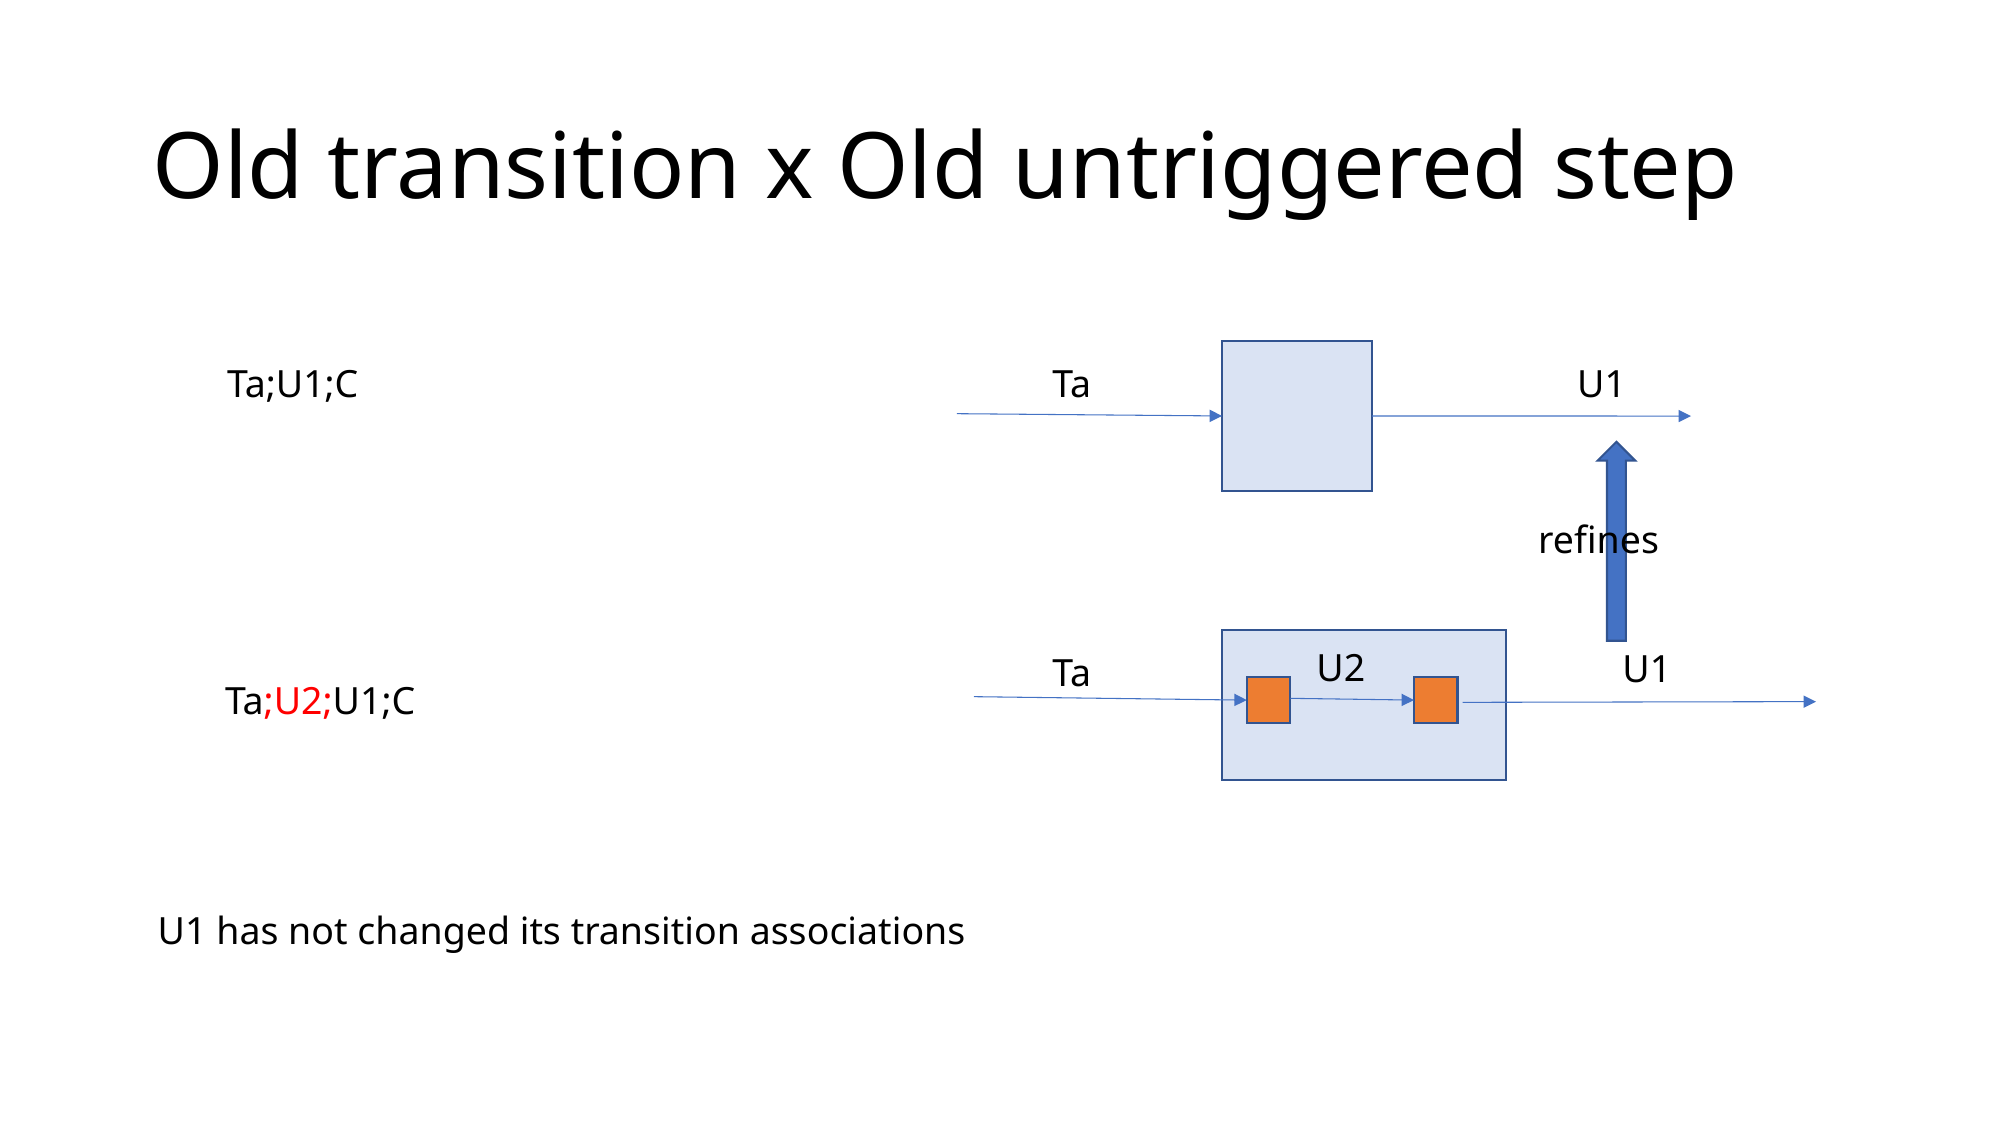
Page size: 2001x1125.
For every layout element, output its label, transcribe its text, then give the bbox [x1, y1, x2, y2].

text_box [1246, 676, 1291, 724]
text_box [1595, 440, 1638, 508]
text_box [1413, 676, 1459, 724]
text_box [973, 696, 1247, 701]
text_box [1605, 569, 1627, 642]
text_box Ta [1037, 353, 1107, 413]
text_box U2 [1301, 636, 1381, 696]
text_box [1221, 629, 1507, 781]
text_box Ta;U2;U1;C [210, 669, 431, 730]
text_box Ta;U1;C [212, 352, 374, 412]
text_box Ta [1037, 641, 1107, 696]
text_box U1 [1607, 637, 1687, 698]
text_box refines [1523, 508, 1674, 569]
text_box U1 [1562, 352, 1641, 412]
title Old transition x Old untriggered step [137, 59, 1863, 278]
text_box U1 has not changed its transition associations [142, 899, 1817, 960]
text_box [1221, 340, 1373, 492]
